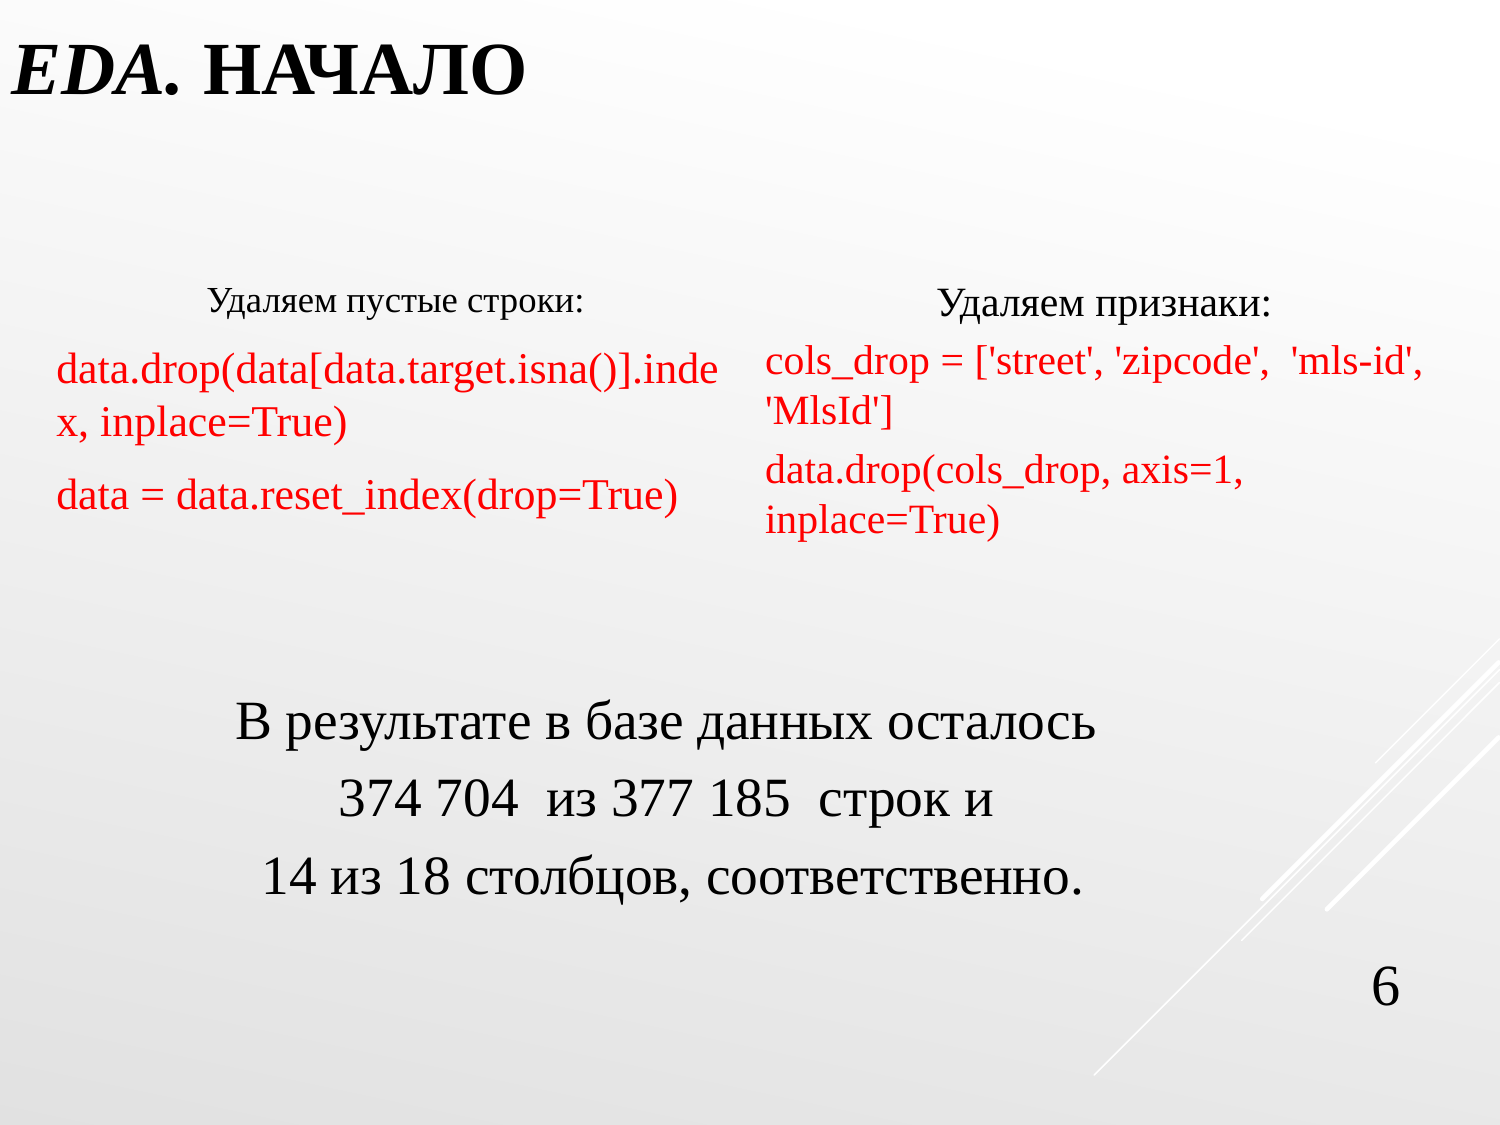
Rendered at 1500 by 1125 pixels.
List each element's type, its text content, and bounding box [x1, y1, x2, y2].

title EDA. Начало [0, 5, 1347, 124]
list Удаляем пустые строки: data.drop(data[data.target.isna()].index, inplace=True) data = data.reset_index(drop=True) [41, 267, 749, 528]
slide_number 6 [1275, 915, 1416, 1025]
text_box Удаляем признаки: cols_drop = ['street', 'zipcode', 'mls-id', 'MlsId'] data.drop(cols_drop, axis=1, inplace=True) [749, 267, 1459, 551]
text_box В результате в базе данных осталось 374 704 из 377 185 строк и 14 из 18 столбцов, соответственно. [206, 651, 1140, 938]
